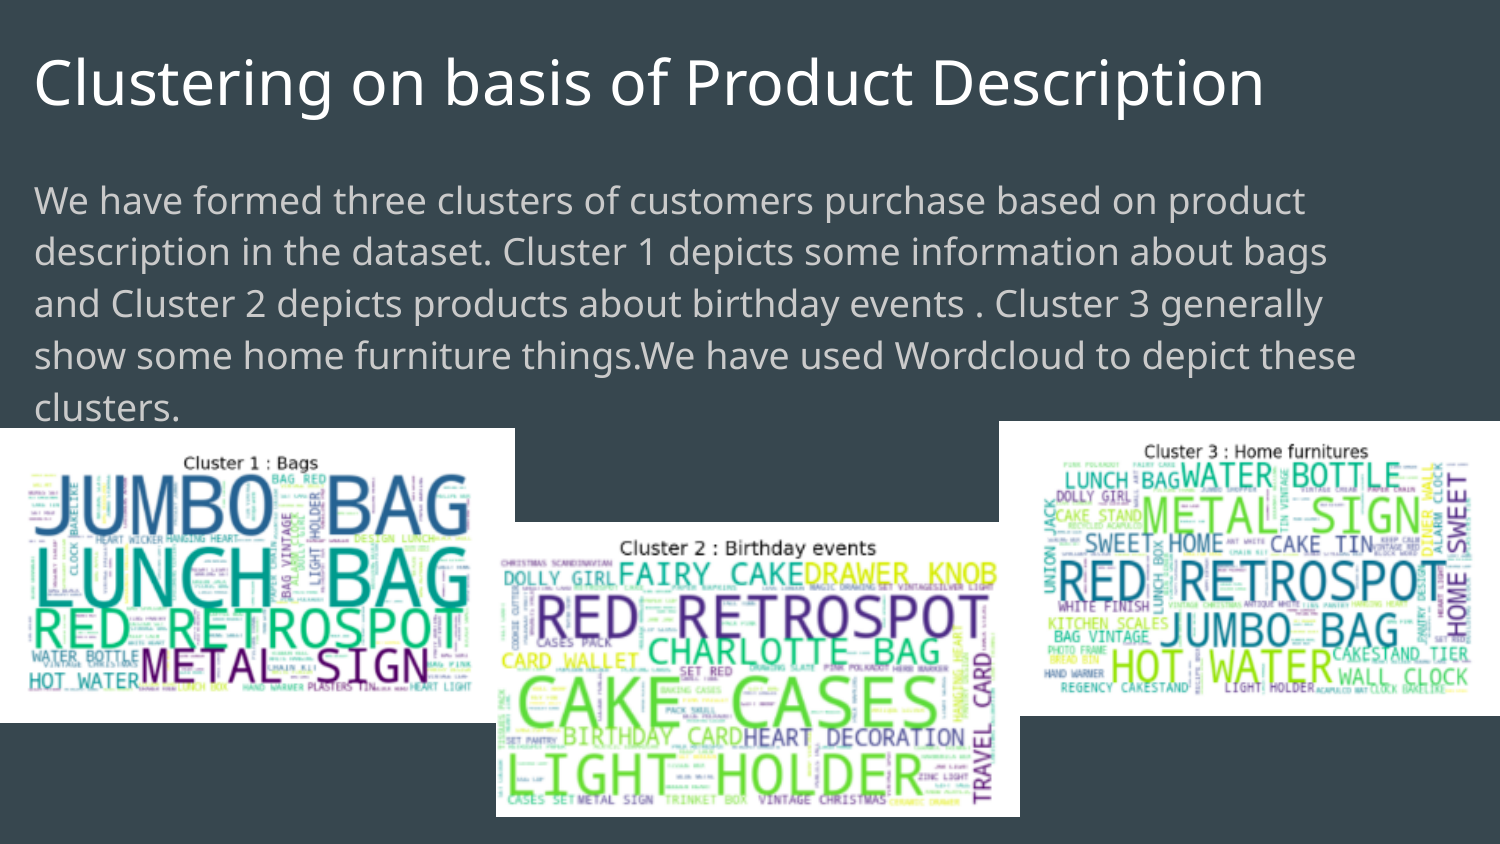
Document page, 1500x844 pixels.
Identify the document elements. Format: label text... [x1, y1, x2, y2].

picture [0, 421, 1500, 817]
list We have formed three clusters of customers purchase based on product description in the dataset. Cluster 1 depicts some information about bags and Cluster 2 depicts products about birthday events . Cluster 3 generally show some home furniture things.We have used Wordcloud to depict these clusters. [18, 154, 1417, 520]
title Clustering on basis of Product Description [18, 28, 1417, 122]
